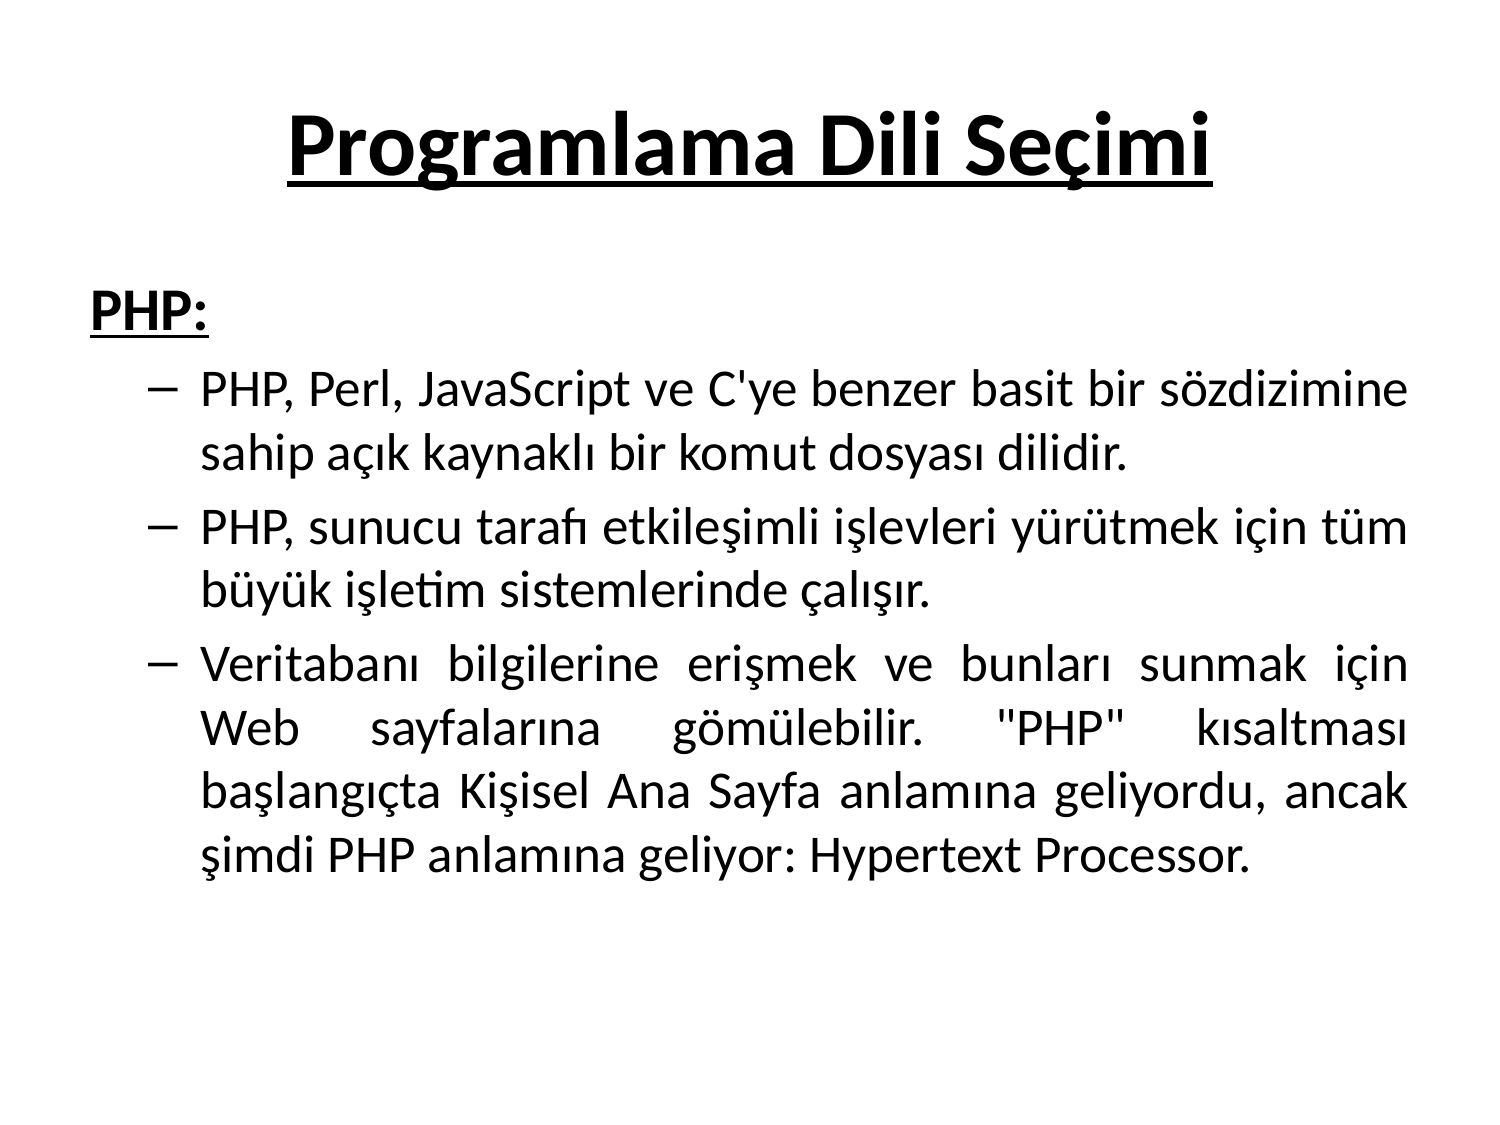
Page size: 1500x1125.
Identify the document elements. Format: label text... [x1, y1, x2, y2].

title Programlama Dili Seçimi [75, 45, 1425, 233]
list PHP: PHP, Perl, JavaScript ve C'ye benzer basit bir sözdizimine sahip açık kaynaklı bir komut dosyası dilidir. PHP, sunucu tarafı etkileşimli işlevleri yürütmek için tüm büyük işletim sistemlerinde çalışır. Veritabanı bilgilerine erişmek ve bunları sunmak için Web sayfalarına gömülebilir. "PHP" kısaltması başlangıçta Kişisel Ana Sayfa anlamına geliyordu, ancak şimdi PHP anlamına geliyor: Hypertext Processor. [75, 262, 1425, 1005]
